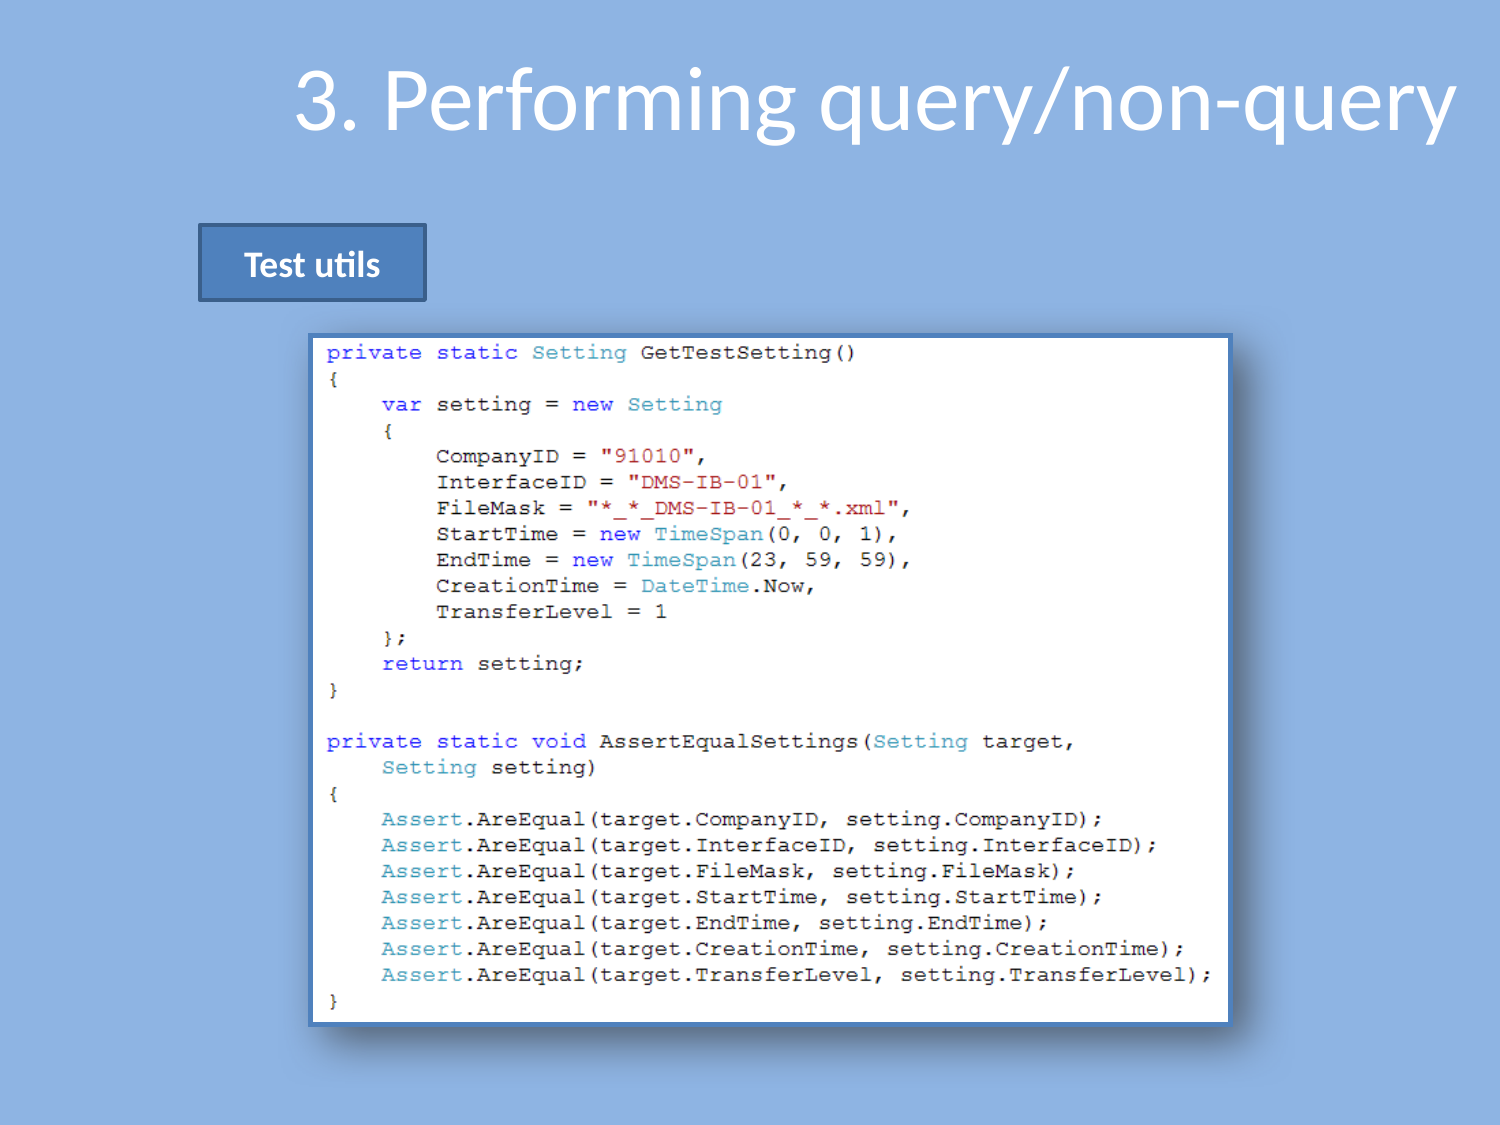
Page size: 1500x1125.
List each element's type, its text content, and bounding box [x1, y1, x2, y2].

text_box Test utils [198, 223, 427, 302]
picture [312, 337, 1229, 1023]
title 3. Performing query/non-query [24, 12, 1475, 175]
